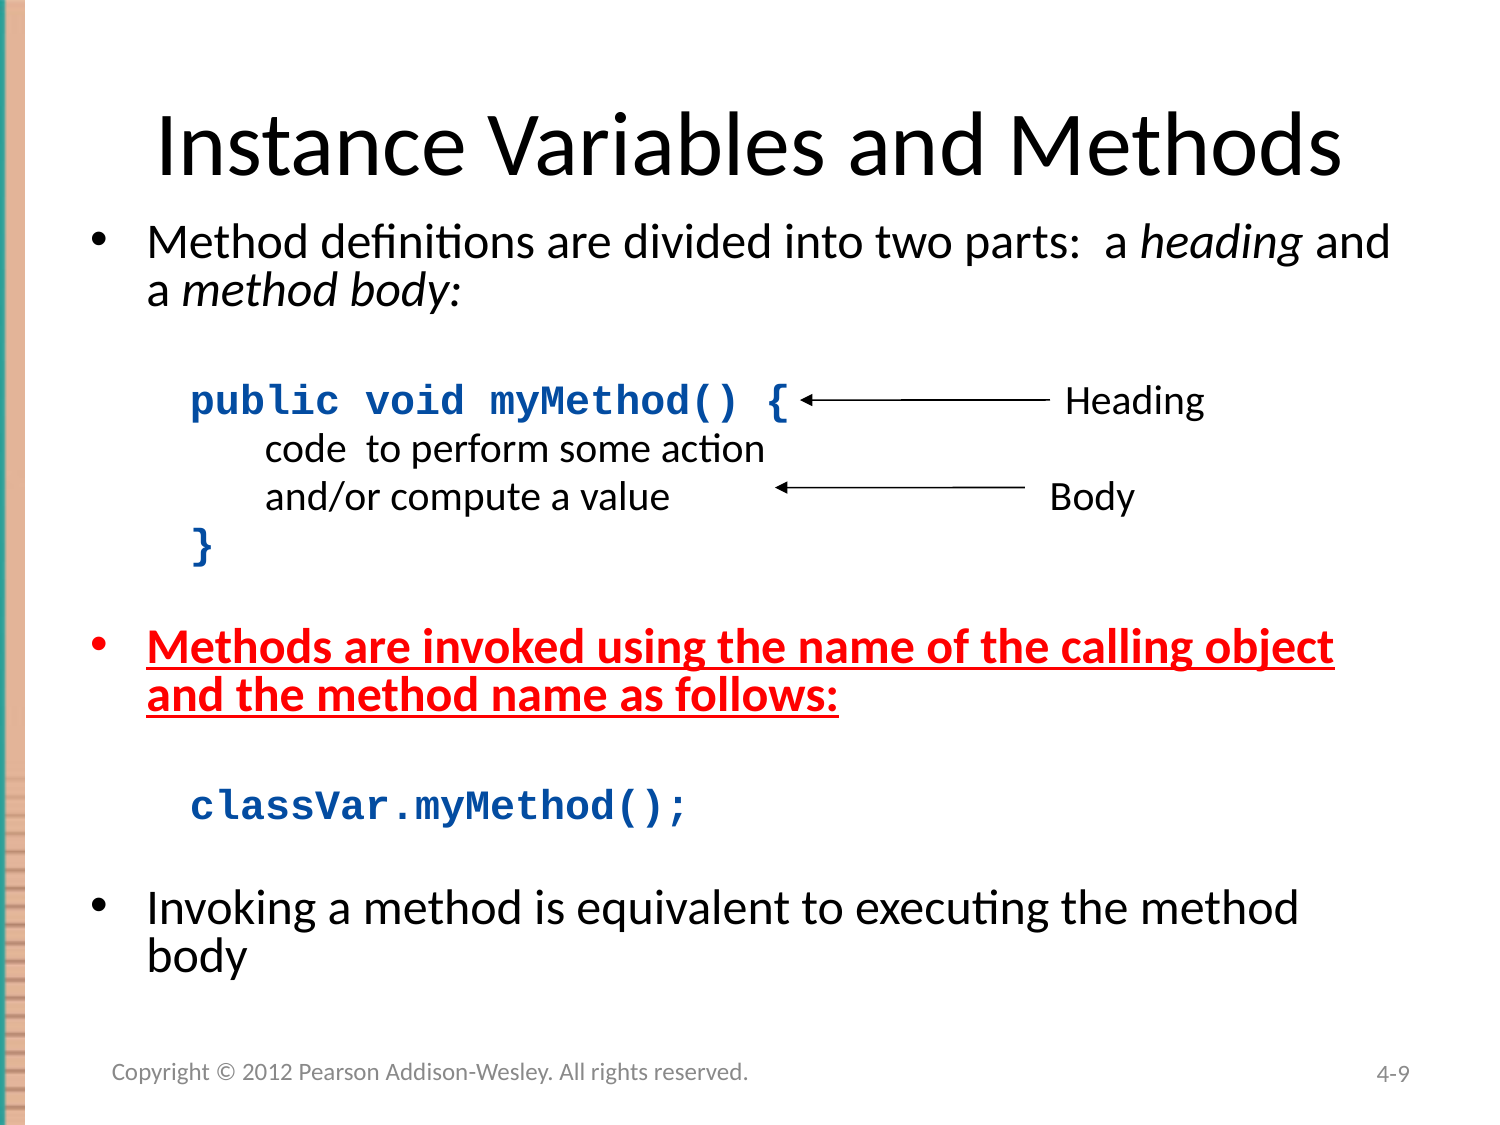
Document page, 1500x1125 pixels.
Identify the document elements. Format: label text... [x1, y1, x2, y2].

footer Copyright © 2012 Pearson Addison-Wesley. All rights reserved. [75, 1040, 788, 1100]
picture [0, 0, 25, 1125]
text_box [774, 481, 1025, 494]
title Instance Variables and Methods [74, 44, 1426, 233]
text_box [799, 393, 1051, 407]
slide_number 4-9 [1074, 1042, 1425, 1103]
list Method definitions are divided into two parts: a heading and a method body: public void myMethod() { Heading code to perform some action and/or compute a value Body } Methods are invoked using the name of the calling object and the method name as follows: classVar.myMethod(); Invoking a method is equivalent to executing the method body [74, 233, 1426, 1013]
